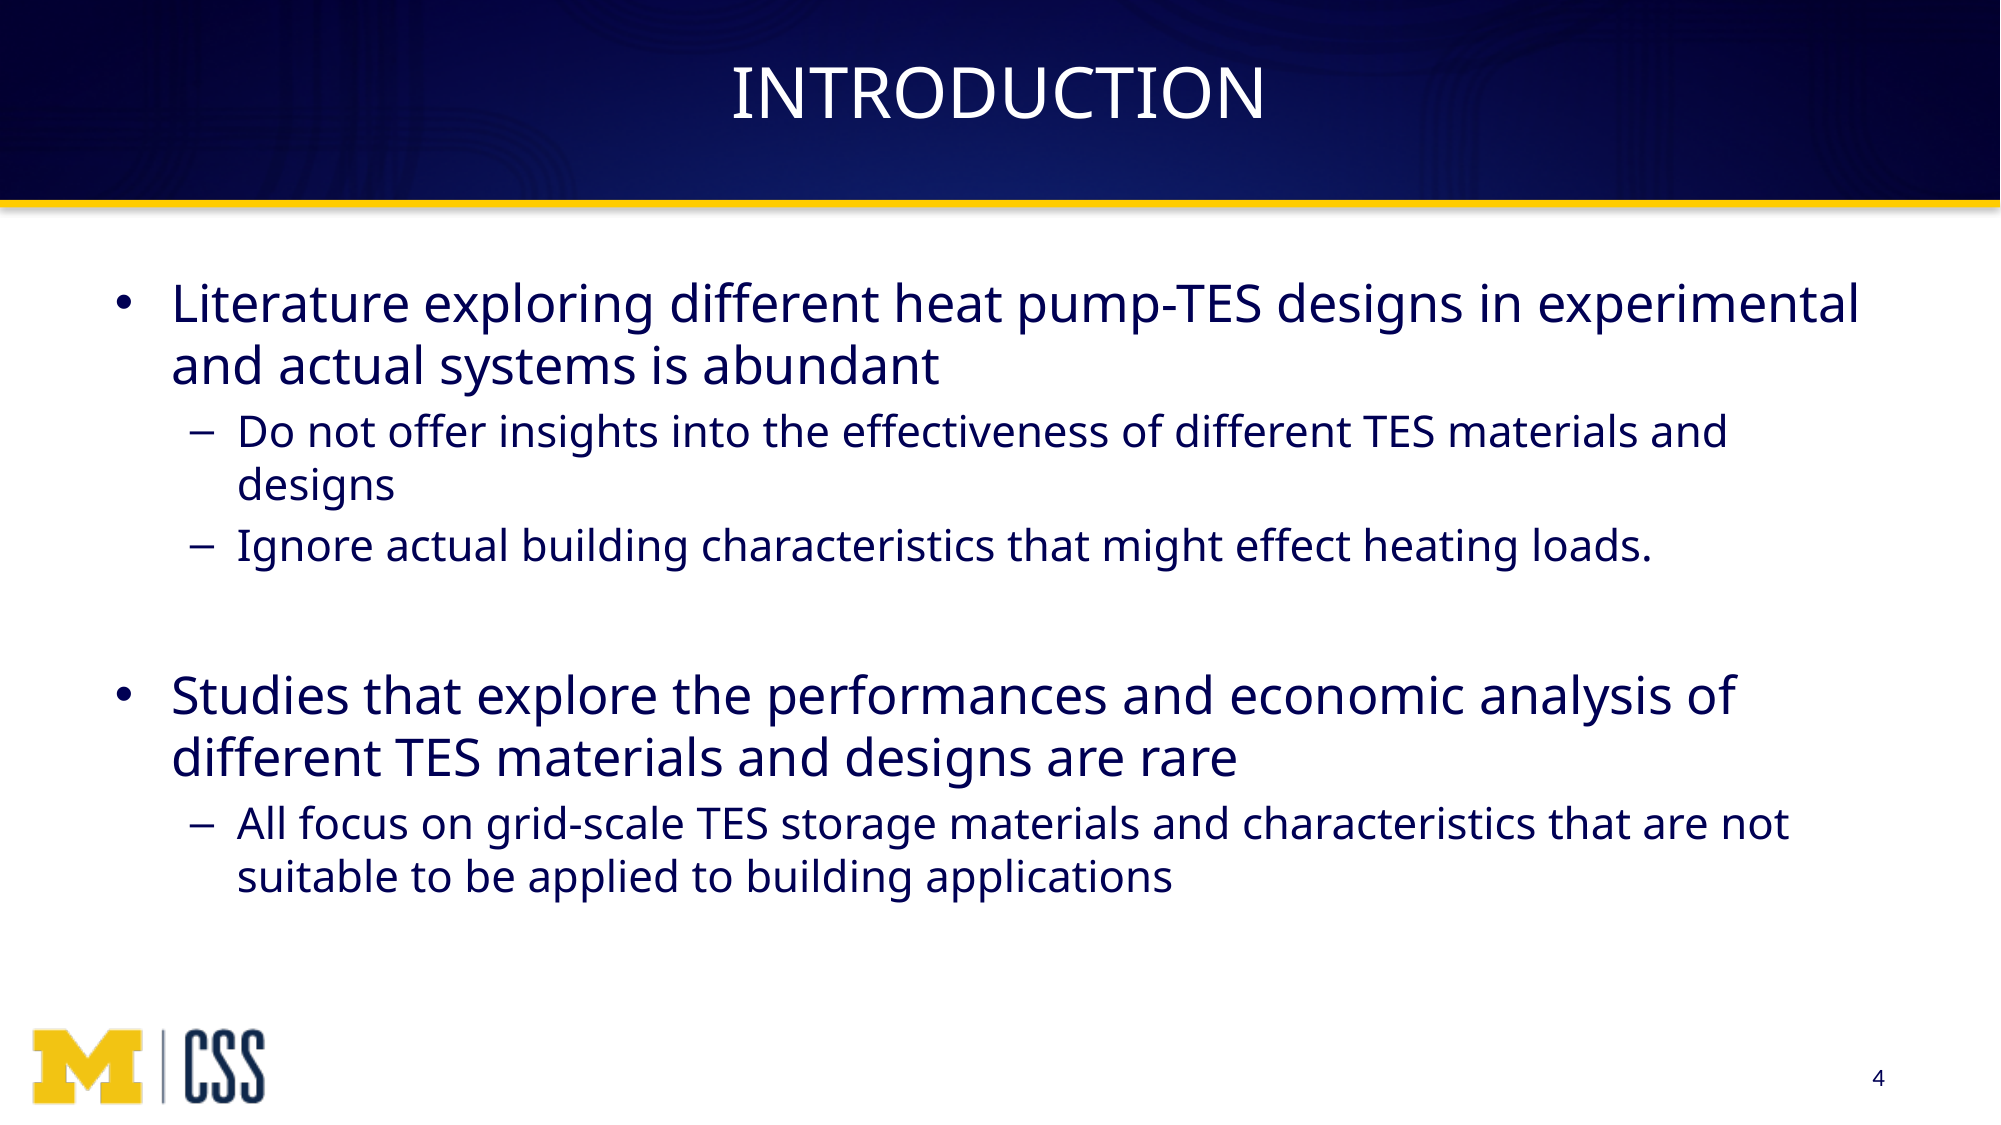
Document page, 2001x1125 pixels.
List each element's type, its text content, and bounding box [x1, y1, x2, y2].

list Literature exploring different heat pump-TES designs in experimental and actual systems is abundant Do not offer insights into the effectiveness of different TES materials and designs Ignore actual building characteristics that might effect heating loads. Studies that explore the performances and economic analysis of different TES materials and designs are rare All focus on grid-scale TES storage materials and characteristics that are not suitable to be applied to building applications [99, 262, 1900, 1005]
title INTRODUCTION [99, 12, 1900, 168]
slide_number 4 [1433, 1046, 1900, 1106]
picture [25, 1021, 275, 1113]
picture [0, 0, 2000, 199]
